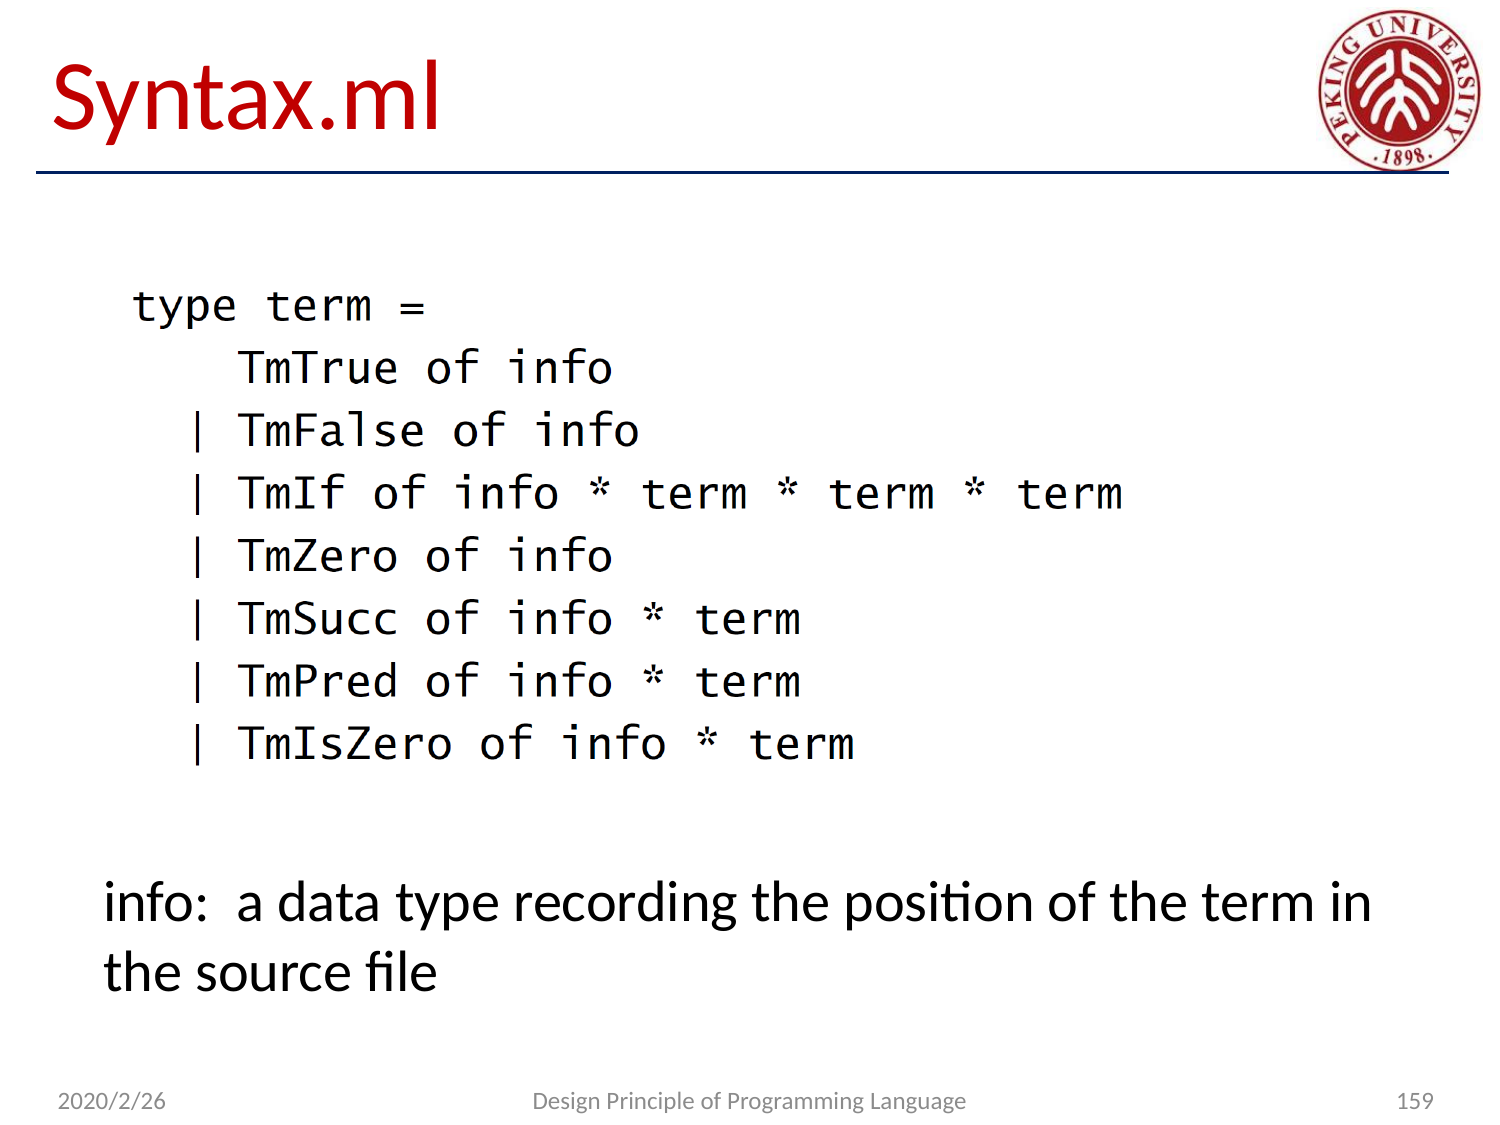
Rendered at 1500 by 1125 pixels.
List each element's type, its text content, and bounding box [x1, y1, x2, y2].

picture [1316, 7, 1483, 174]
title Syntax.ml [36, 19, 1399, 161]
footer Design Principle of Programming Language [512, 1069, 988, 1125]
slide_number 159 [1099, 1069, 1450, 1125]
text_box info: a data type recording the position of the term in the source file [88, 856, 1455, 1011]
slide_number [42, 1069, 393, 1125]
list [110, 266, 1181, 820]
